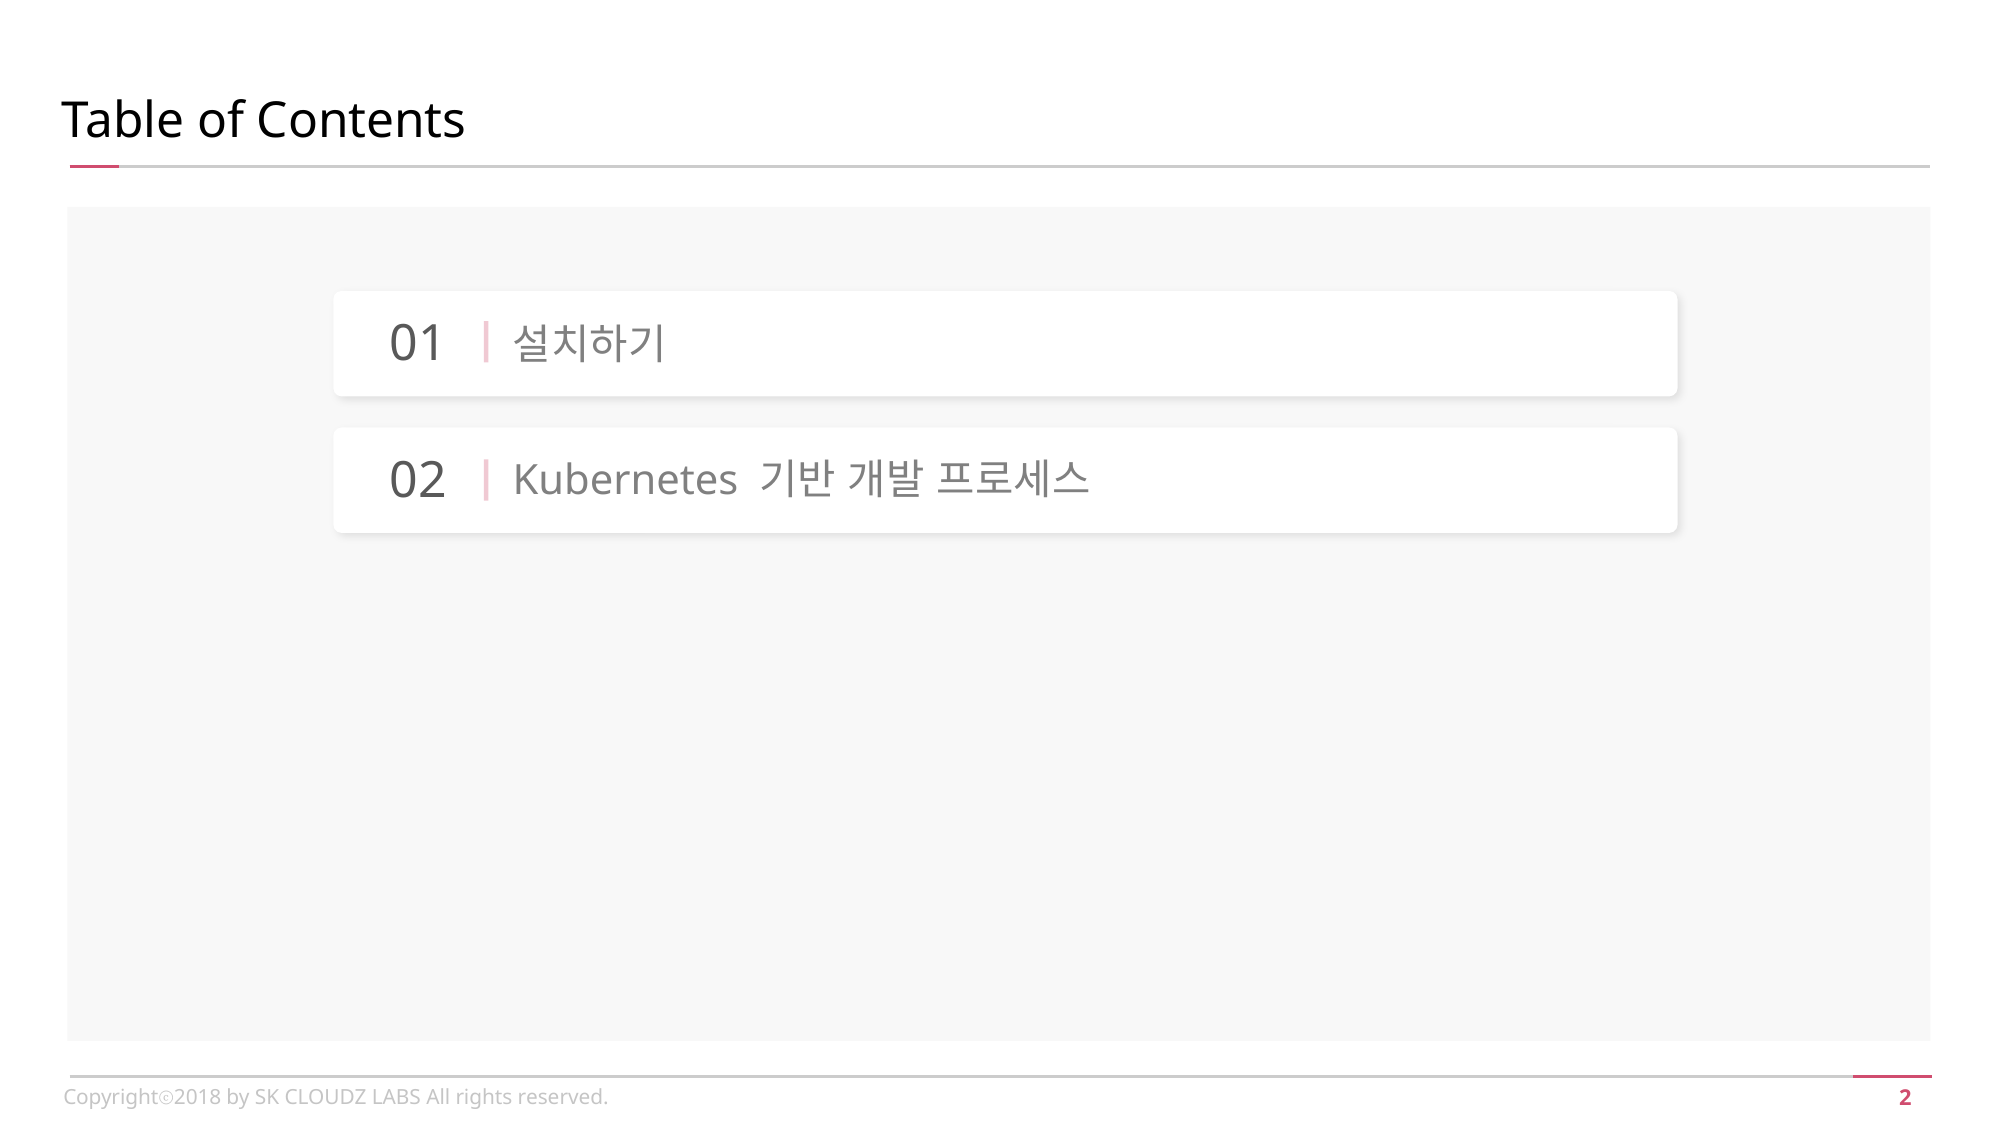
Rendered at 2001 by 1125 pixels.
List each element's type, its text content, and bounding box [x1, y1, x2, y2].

text_box 설치하기 [497, 310, 1416, 376]
list Table of Contents [33, 87, 1384, 156]
text_box Kubernetes 기반 개발 프로세스 [497, 445, 1416, 510]
text_box [332, 289, 1679, 398]
text_box ㅇㅇㅇㅇ ㅇㅇㅇㄹ [332, 426, 1679, 535]
footer Copyrightⓒ2018 by SK CLOUDZ LABS All rights reserved. [48, 1072, 1102, 1124]
text_box 02 [353, 439, 484, 515]
text_box 01 [353, 303, 484, 379]
